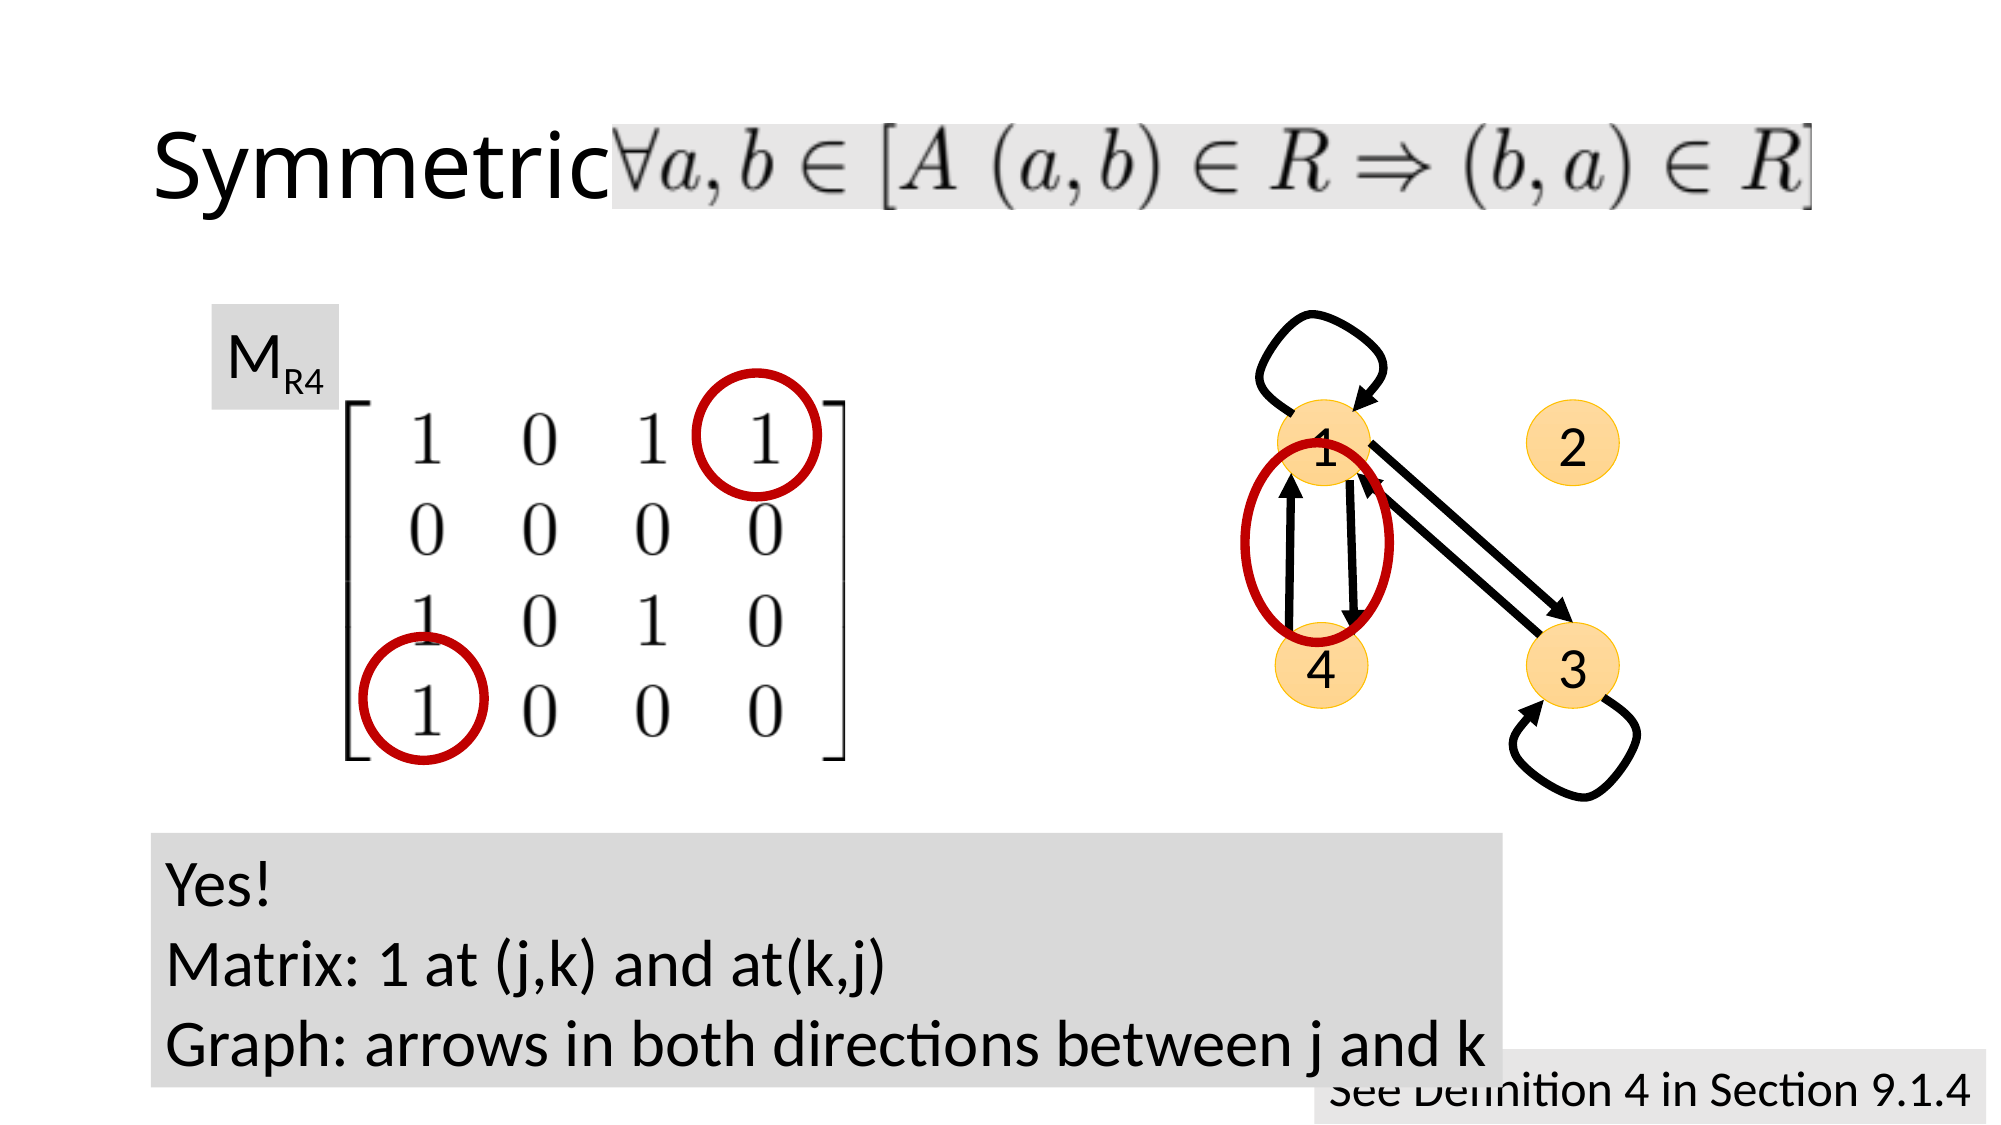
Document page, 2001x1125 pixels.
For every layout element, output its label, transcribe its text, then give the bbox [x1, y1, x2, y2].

text_box 1 [1277, 411, 1371, 465]
text_box See Definition 4 in Section 9.1.4 [1314, 1049, 1987, 1124]
text_box 3 [1525, 622, 1620, 699]
text_box MR4 [211, 304, 339, 410]
picture [345, 399, 846, 761]
text_box [706, 371, 808, 399]
text_box 4 [1274, 634, 1369, 709]
text_box [1512, 696, 1638, 799]
text_box [1258, 313, 1385, 416]
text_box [1370, 442, 1573, 623]
picture [611, 123, 1812, 210]
text_box Yes! Matrix: 1 at (j,k) and at(k,j) Graph: arrows in both directions between j and k [150, 832, 1503, 1088]
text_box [1349, 480, 1355, 635]
text_box 2 [1525, 399, 1620, 487]
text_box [1288, 473, 1292, 636]
text_box [1243, 441, 1370, 644]
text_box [1356, 473, 1541, 636]
title Symmetric? [137, 59, 1863, 278]
